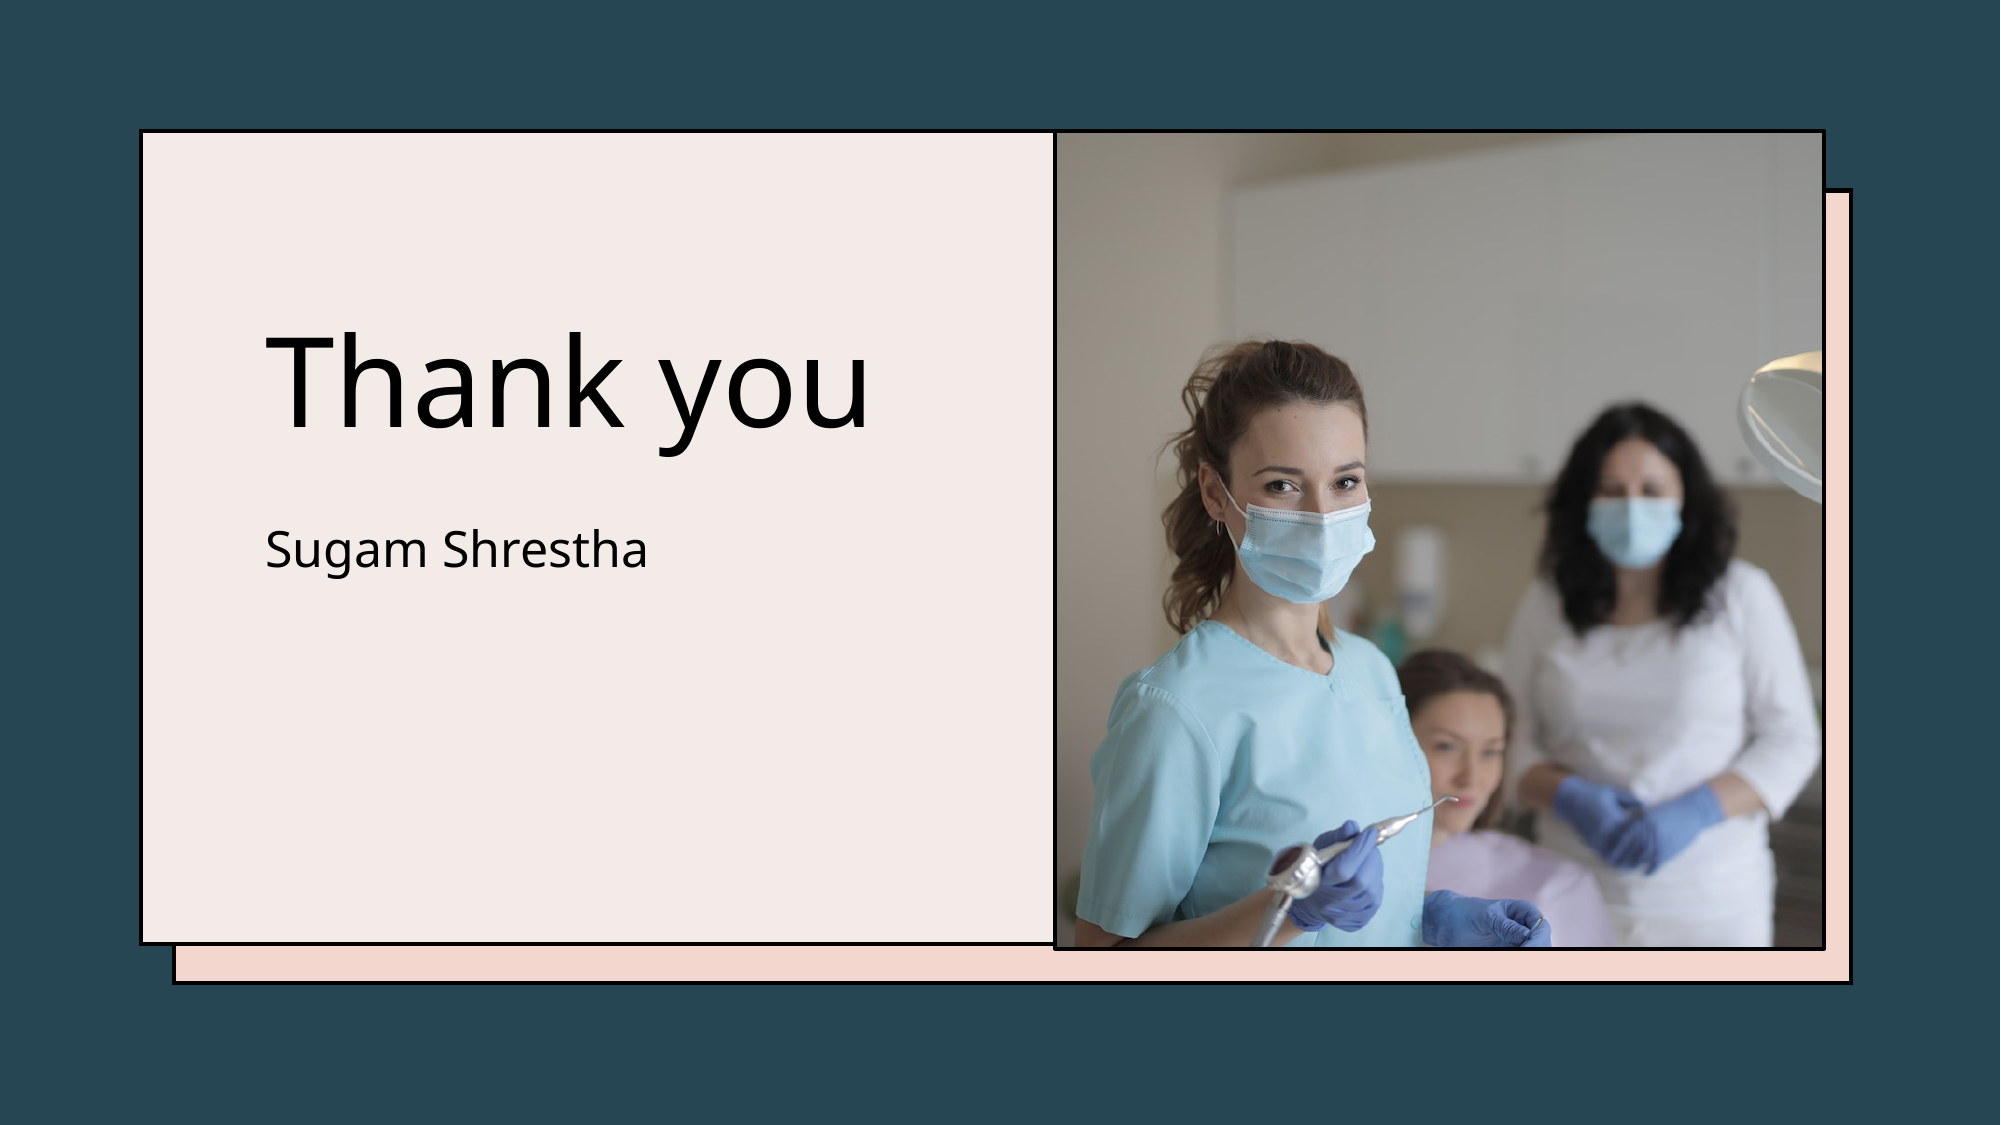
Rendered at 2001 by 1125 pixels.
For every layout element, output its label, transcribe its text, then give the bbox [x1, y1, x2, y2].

title Thank you [250, 311, 1050, 471]
picture [1056, 133, 1822, 947]
subtitle Sugam Shrestha [250, 510, 893, 611]
